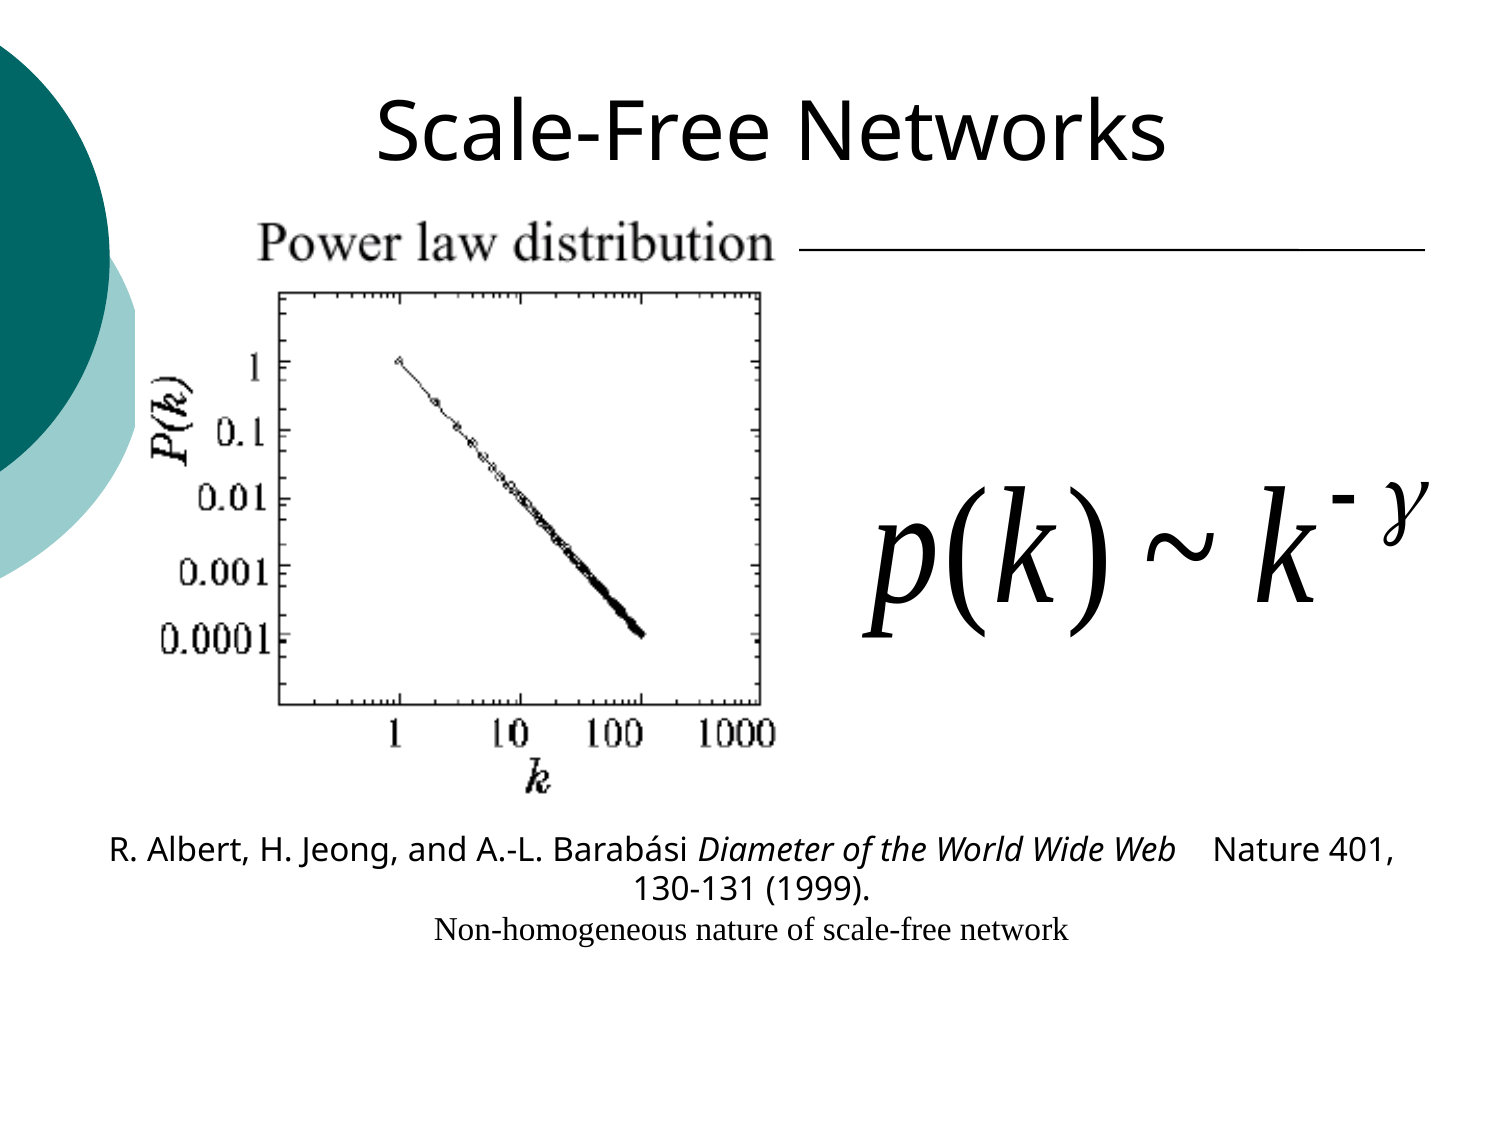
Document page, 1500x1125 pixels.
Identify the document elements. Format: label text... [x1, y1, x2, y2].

text_box R. Albert, H. Jeong, and A.-L. Barabási Diameter of the World Wide Web Nature 401, 130-131 (1999). Non-homogeneous nature of scale-free network [62, 820, 1442, 955]
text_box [831, 421, 1454, 672]
text_box Scale-Free Networks [360, 42, 1355, 212]
picture [135, 207, 799, 803]
